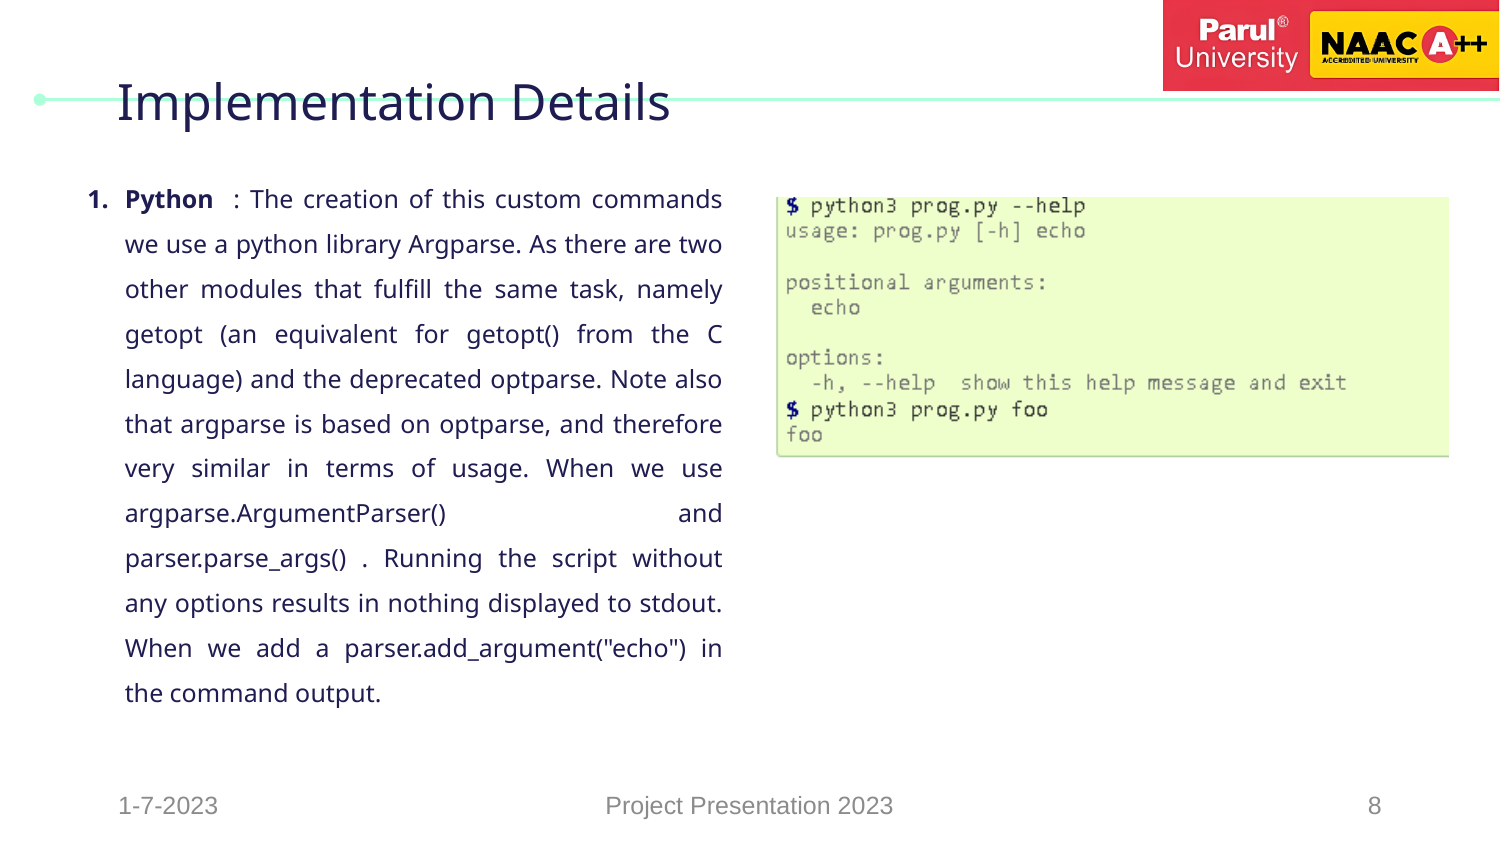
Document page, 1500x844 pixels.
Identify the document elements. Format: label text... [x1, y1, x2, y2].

picture [775, 197, 1450, 459]
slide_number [103, 782, 441, 828]
footer Project Presentation 2023 [496, 782, 1004, 828]
picture [1163, 0, 1500, 92]
title Implementation Details [102, 55, 1101, 144]
list Python : The creation of this custom commands we use a python library Argparse. As there are two other modules that fulfill the same task, namely getopt (an equivalent for getopt() from the C language) and the deprecated optparse. Note also that argparse is based on optparse, and therefore very similar in terms of usage. When we use argparse.ArgumentParser() and parser.parse_args() . Running the script without any options results in nothing displayed to stdout. When we add a parser.add_argument("echo") in the command output. [72, 153, 739, 676]
slide_number 8 [1059, 782, 1397, 828]
